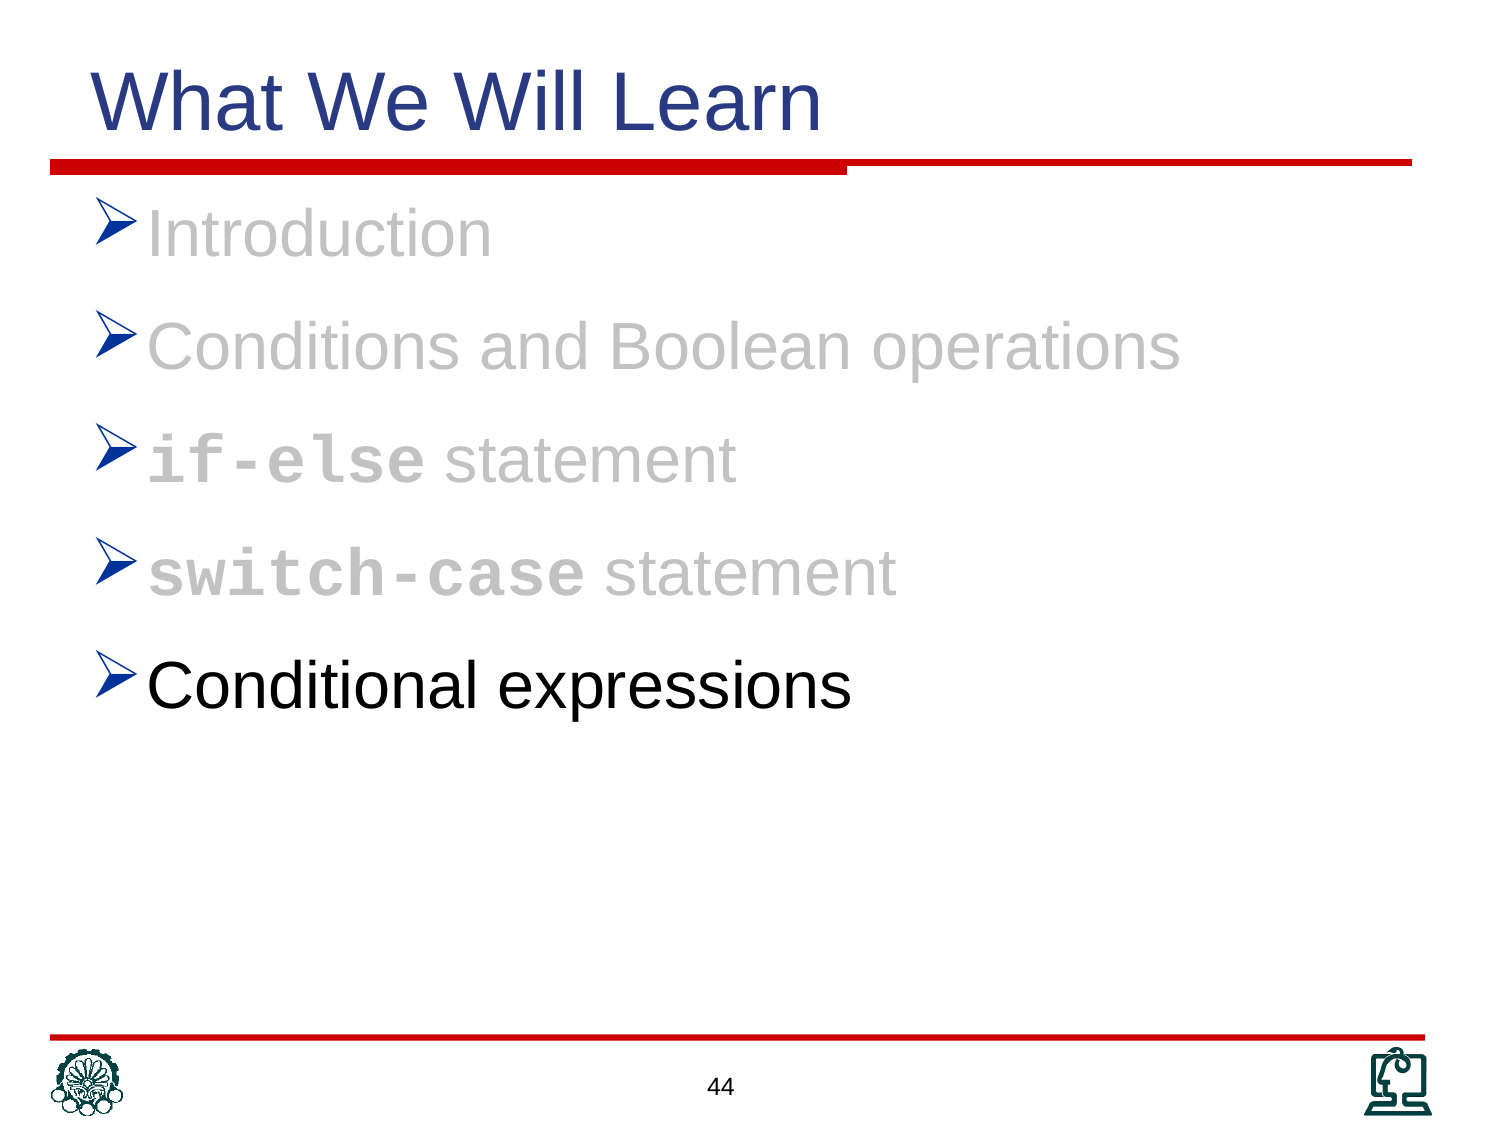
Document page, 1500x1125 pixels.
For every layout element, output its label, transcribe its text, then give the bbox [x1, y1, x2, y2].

title What We Will Learn [75, 24, 1425, 155]
list Introduction Conditions and Boolean operations if-else statement switch-case statement Conditional expressions [75, 181, 1425, 988]
picture [50, 1047, 125, 1118]
picture [1362, 1045, 1438, 1119]
slide_number 44 [649, 1062, 751, 1103]
